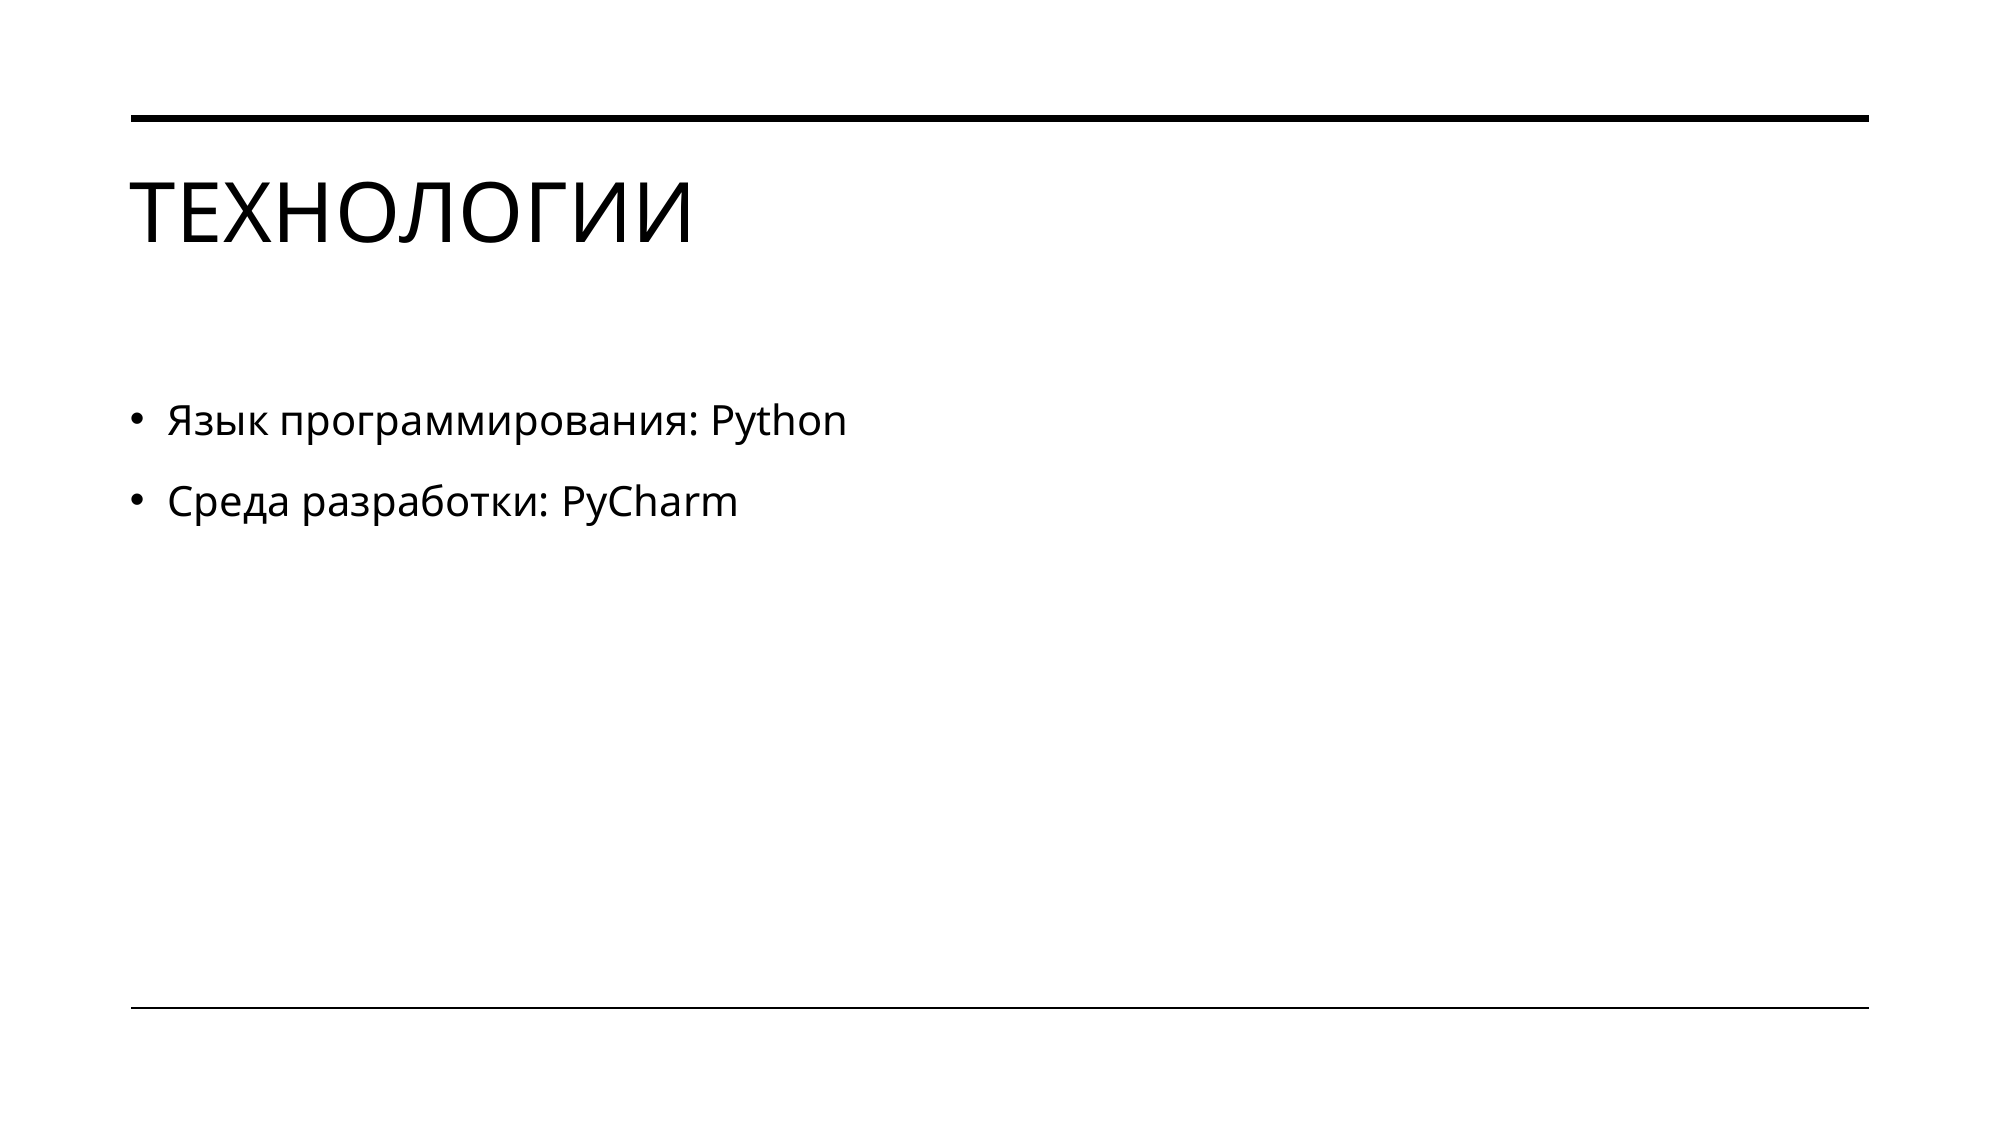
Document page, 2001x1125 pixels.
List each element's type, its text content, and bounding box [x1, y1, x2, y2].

list Язык программирования: Python Среда разработки: PyCharm [114, 376, 1869, 973]
title Технологии [114, 151, 1869, 376]
